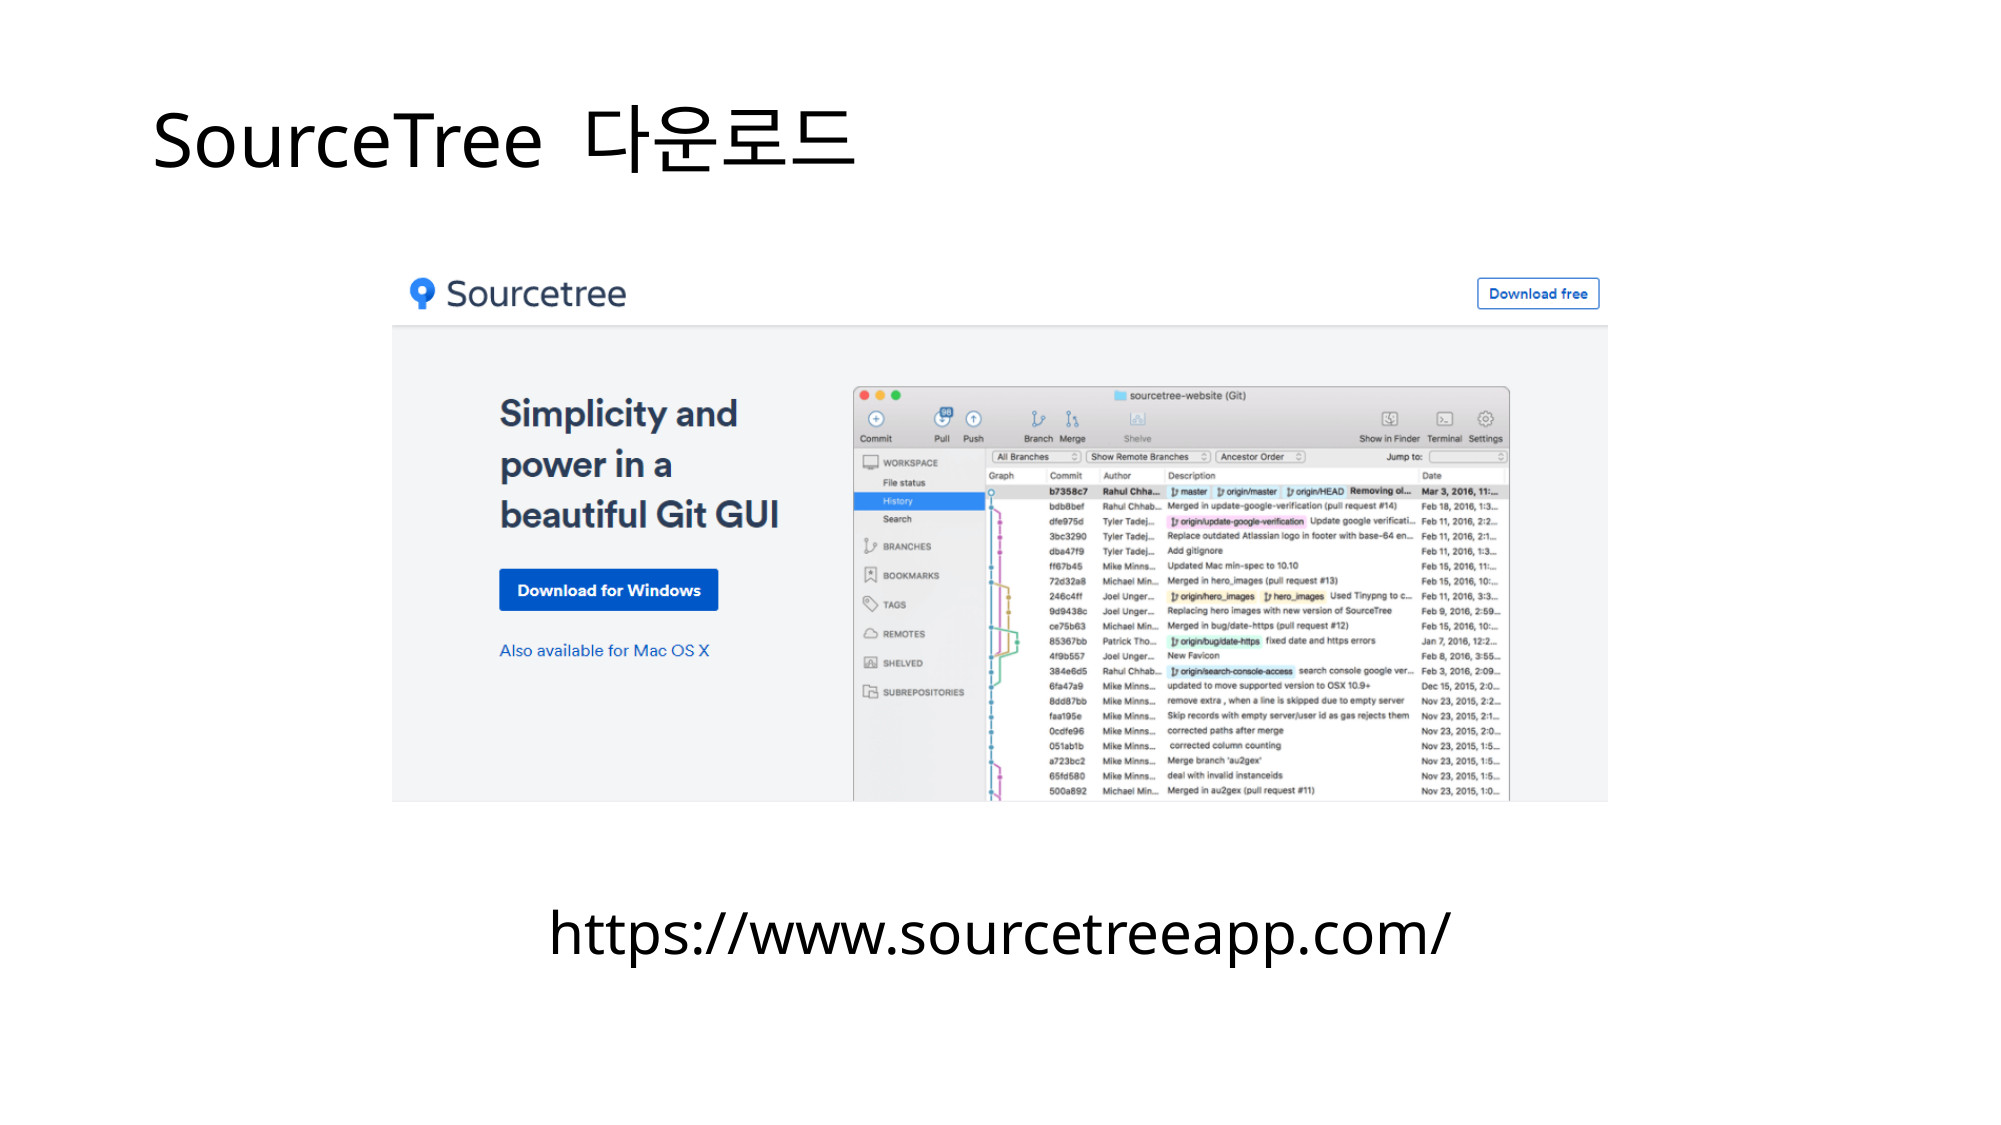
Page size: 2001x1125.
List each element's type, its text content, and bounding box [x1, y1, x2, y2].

title SourceTree 다운로드 [137, 59, 1863, 228]
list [392, 264, 1608, 825]
text_box https://www.sourcetreeapp.com/ [137, 871, 1863, 1000]
